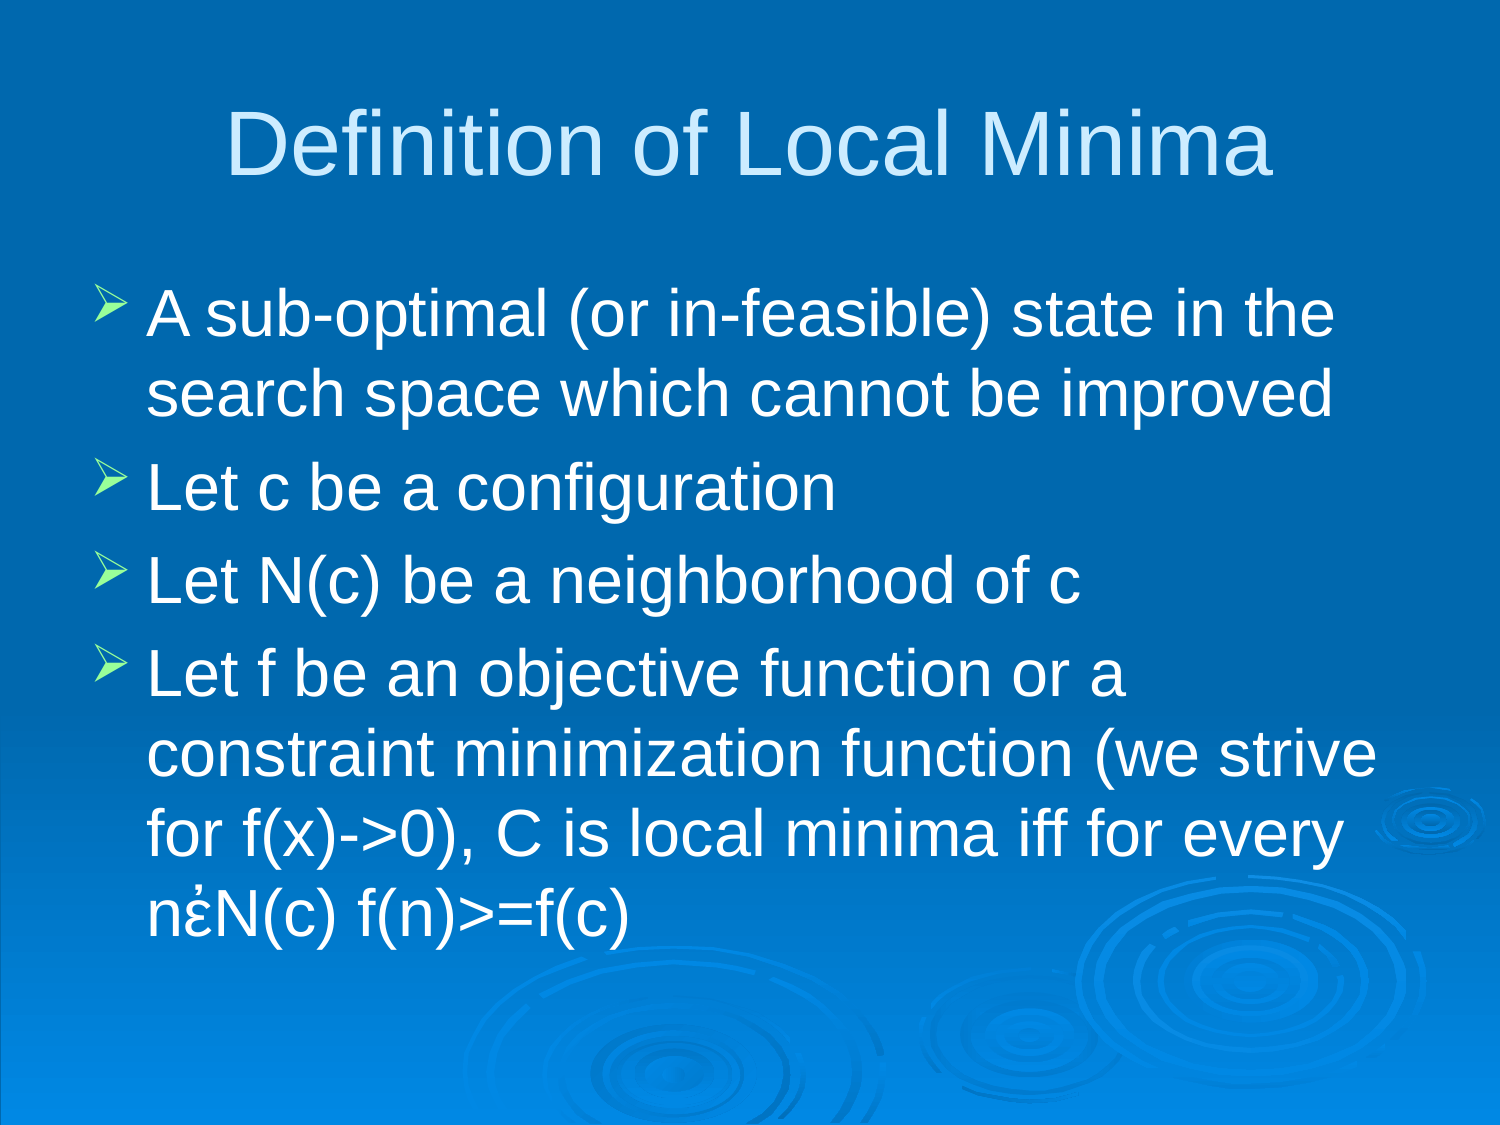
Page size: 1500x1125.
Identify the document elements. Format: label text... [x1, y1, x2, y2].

title Definition of Local Minima [74, 45, 1426, 233]
list A sub-optimal (or in-feasible) state in the search space which cannot be improved Let c be a configuration Let N(c) be a neighborhood of c Let f be an objective function or a constraint minimization function (we strive for f(x)->0), C is local minima iff for every nἐN(c) f(n)>=f(c) [74, 262, 1426, 1006]
